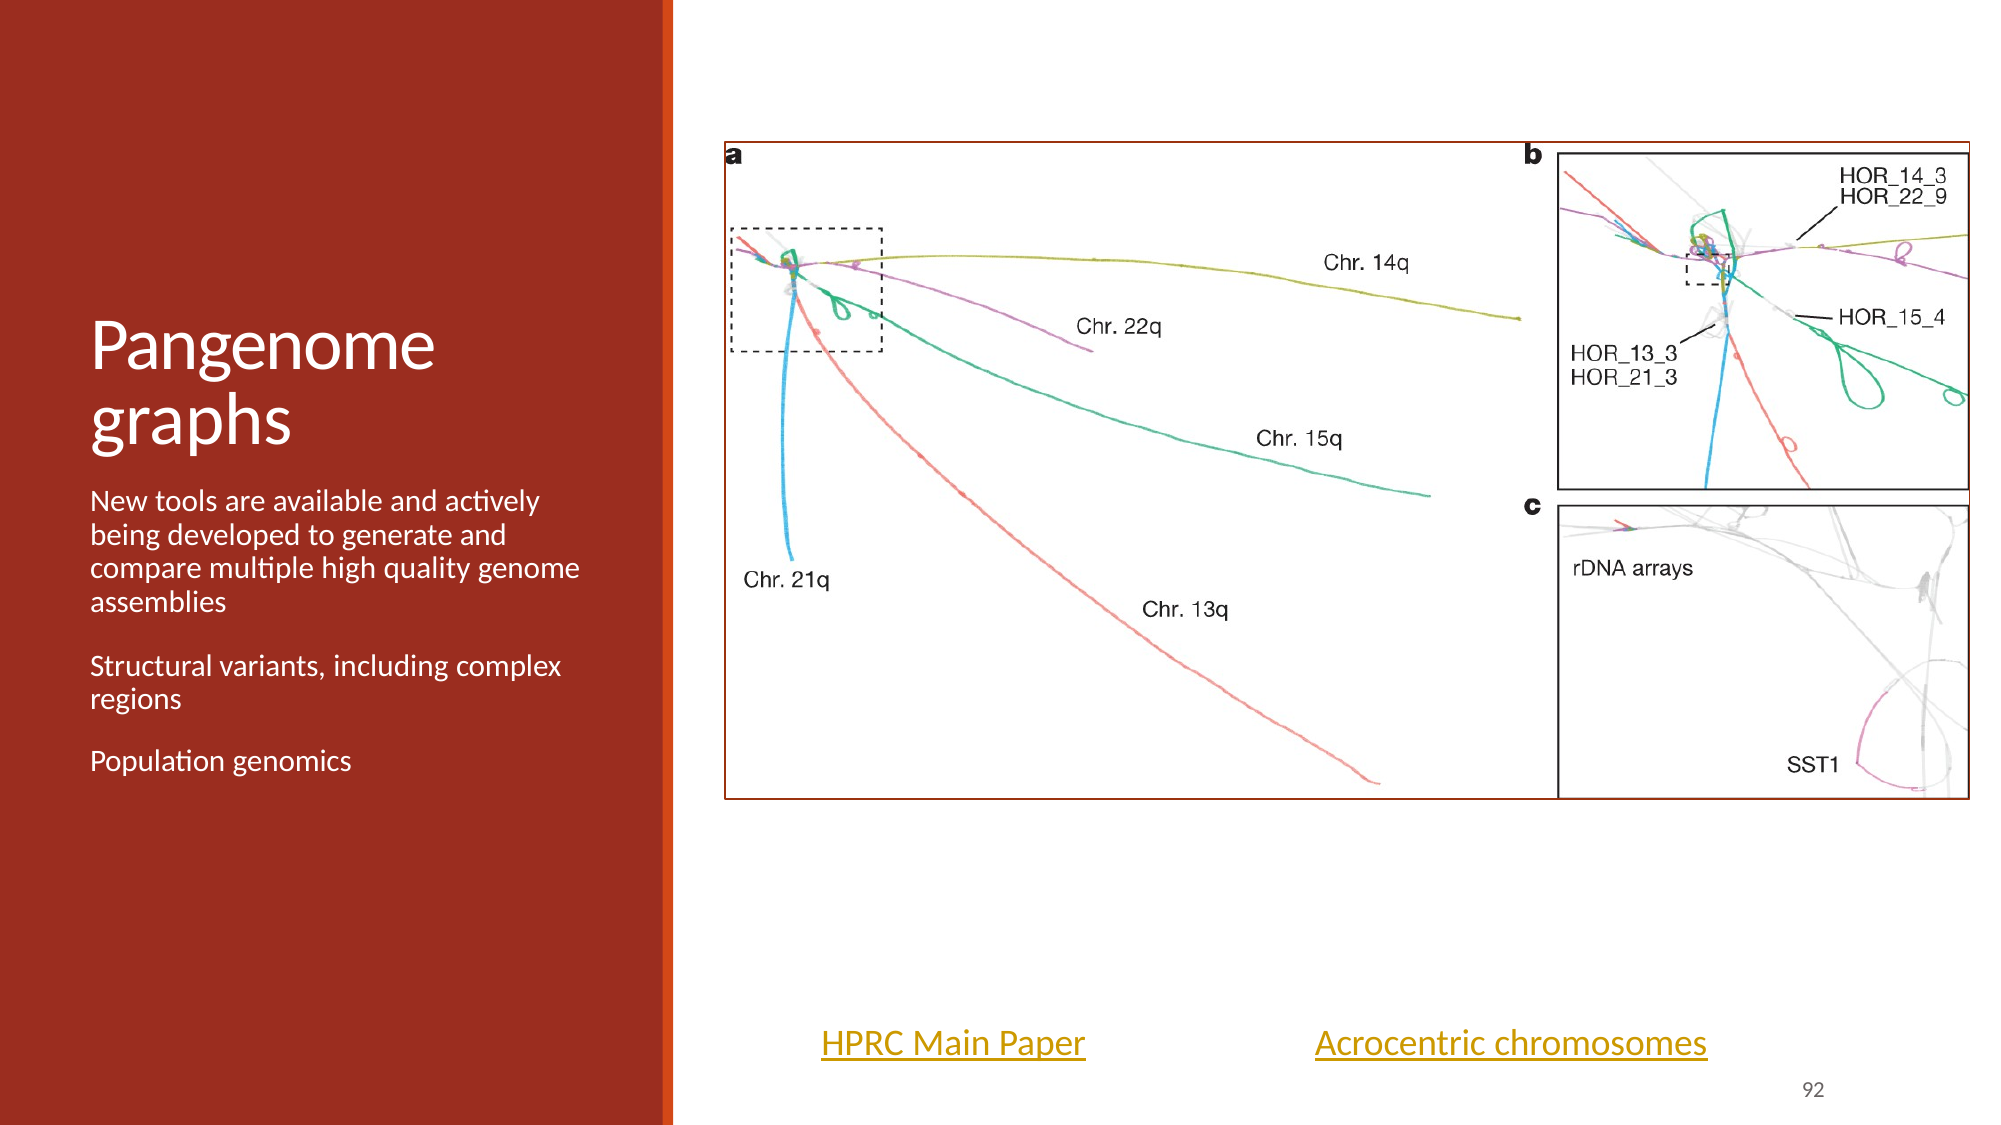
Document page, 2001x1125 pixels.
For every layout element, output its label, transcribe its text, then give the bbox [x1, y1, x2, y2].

text_box HPRC Main Paper [819, 1018, 1090, 1064]
text_box Acrocentric chromosomes [1312, 1018, 1715, 1064]
slide_number 92 [1795, 1073, 1834, 1125]
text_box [723, 140, 1971, 801]
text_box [0, 0, 674, 1125]
